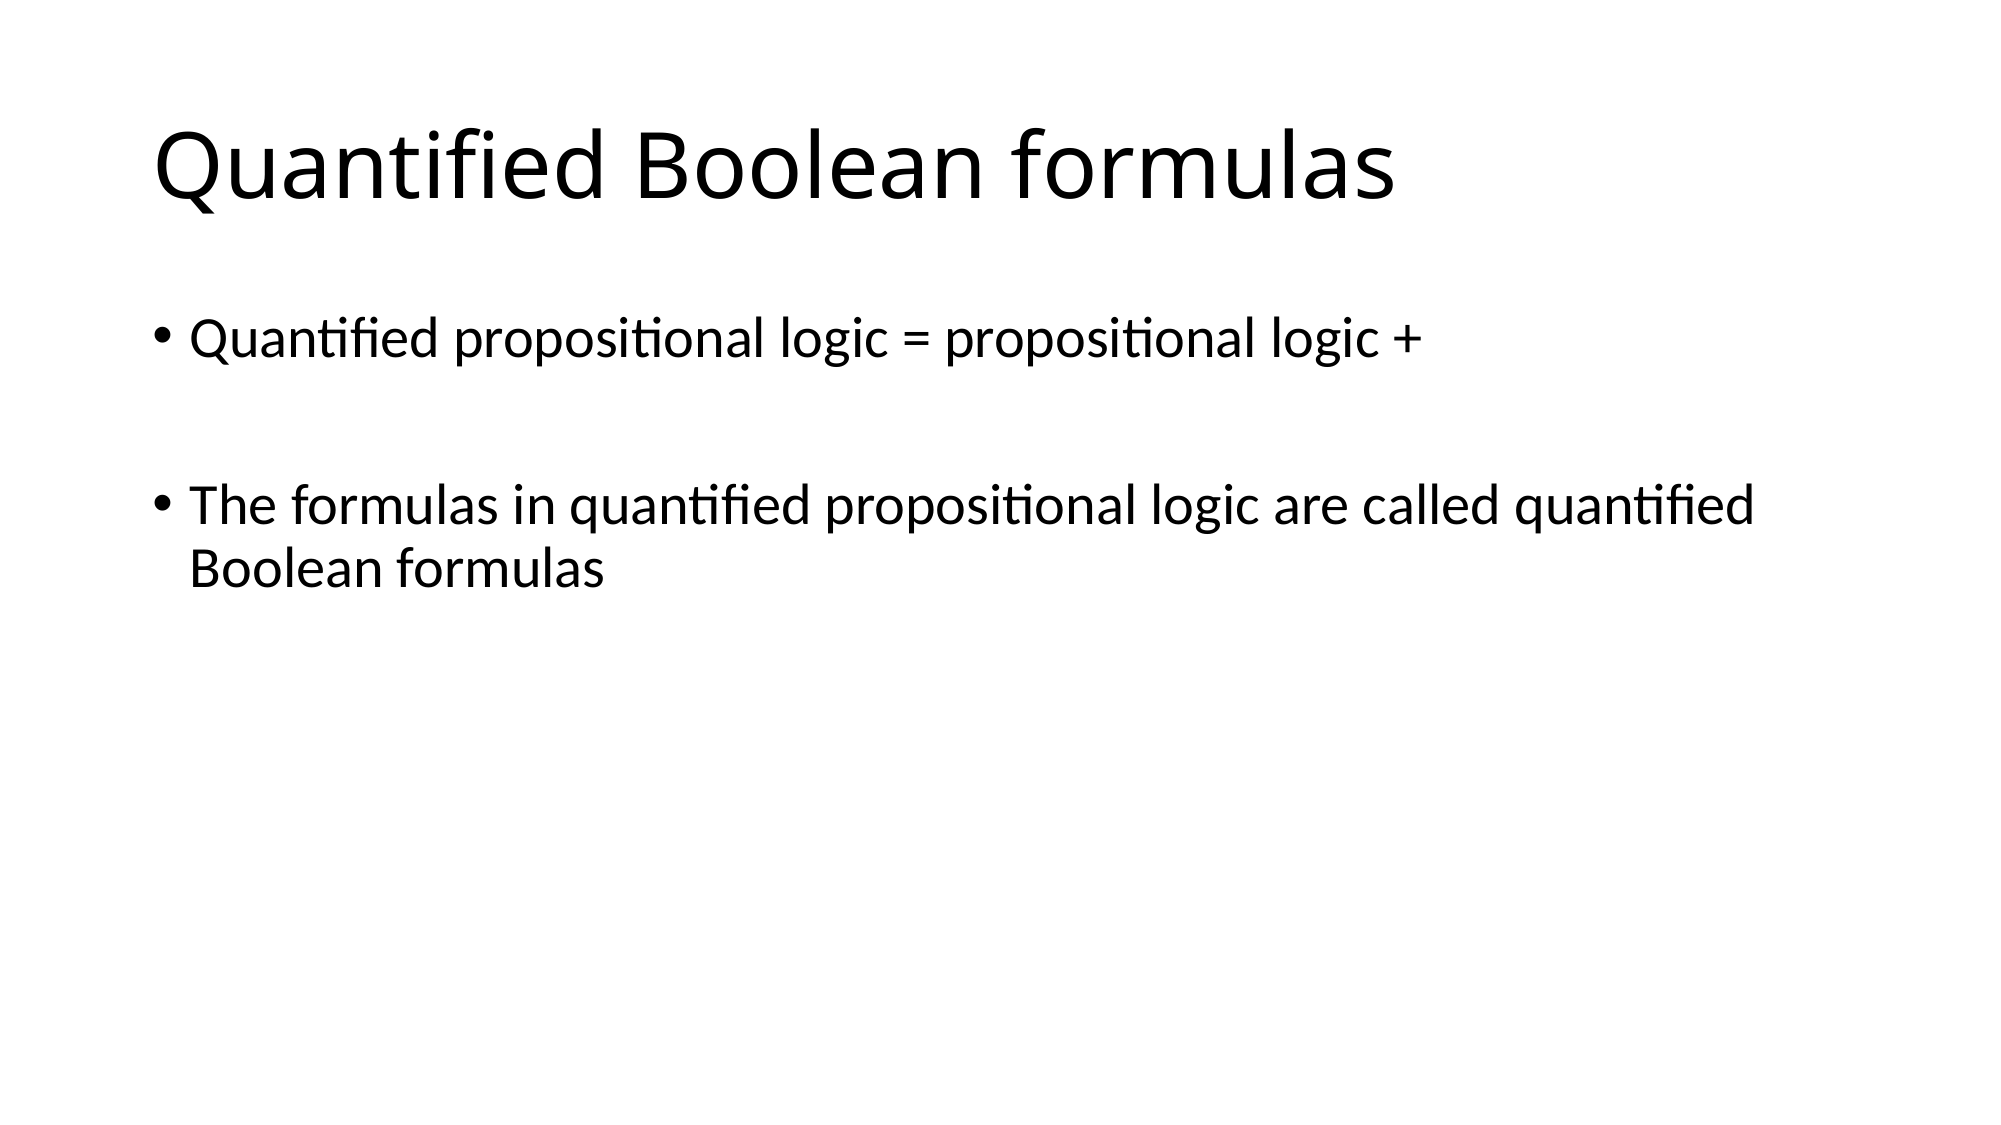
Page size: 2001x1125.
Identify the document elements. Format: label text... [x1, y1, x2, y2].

title Quantified Boolean formulas [137, 59, 1863, 278]
